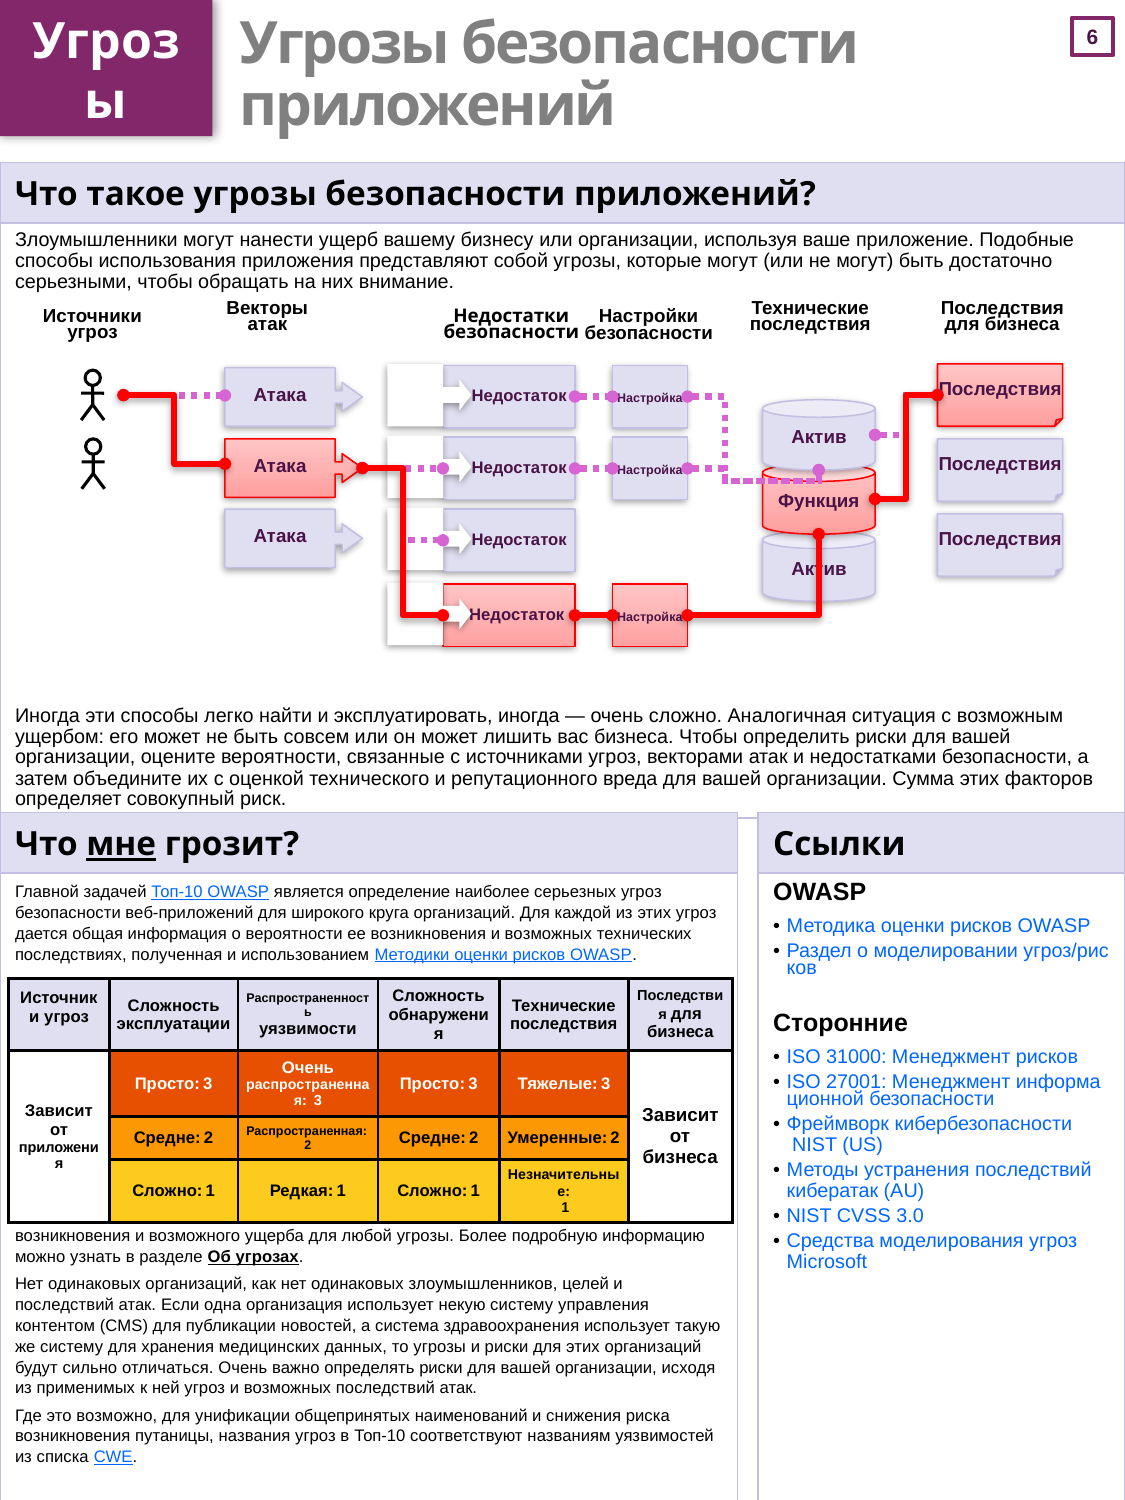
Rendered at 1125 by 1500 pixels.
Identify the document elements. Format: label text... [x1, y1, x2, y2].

table_cell OWASP Методика оценки рисков OWASP Раздел о моделировании угроз/рисков Сторонние ISO 31000: Менеджмент рисков ISO 27001: Менеджмент информационной безопасности Фреймворк кибербезопасности NIST (US) Методы устранения последствий кибератак (AU) NIST CVSS 3.0 Средства моделирования угроз Microsoft [759, 874, 1124, 1500]
table_header Источники угроз [10, 980, 108, 1049]
table_cell Злоумышленники могут нанести ущерб вашему бизнесу или организации, используя ваше приложение. Подобные способы использования приложения представляют собой угрозы, которые могут (или не могут) быть достаточно серьезными, чтобы обращать на них внимание. Иногда эти способы легко найти и эксплуатировать, иногда — очень сложно. Аналогичная ситуация с возможным ущербом: его может не быть совсем или он может лишить вас бизнеса. Чтобы определить риски для вашей организации, оцените вероятности, связанные с источниками угроз, векторами атак и недостатками безопасности, а затем объедините их с оценкой технического и репутационного вреда для вашей организации. Сумма этих факторов определяет совокупный риск. [1, 224, 1124, 817]
table_cell Средне: 2 [111, 1118, 237, 1158]
table_cell Незначительные: 1 [501, 1161, 627, 1221]
table_cell Редкая: 1 [239, 1161, 377, 1221]
table_header Что мне грозит? [1, 813, 737, 872]
table_header Сложность эксплуатации [111, 980, 237, 1049]
title Угрозы безопасности приложений [225, 12, 1125, 138]
table_header Технические последствия [501, 980, 627, 1049]
table_header Что такое угрозы безопасности приложений? [1, 163, 1124, 222]
table_cell Просто: 3 [379, 1052, 498, 1115]
table_cell Главной задачей Топ-10 OWASP является определение наиболее серьезных угроз безопасности веб-приложений для широкого круга организаций. Для каждой из этих угроз дается общая информация о вероятности ее возникновения и возможных технических последствиях, полученная и использованием Методики оценки рисков OWASP. В этом выпуске мы обновили систему оценки рисков для облегчения расчета вероятности возникновения и возможного ущерба для любой угрозы. Более подробную информацию можно узнать в разделе Об угрозах. Нет одинаковых организаций, как нет одинаковых злоумышленников, целей и последствий атак. Если одна организация использует некую систему управления контентом (CMS) для публикации новостей, а система здравоохранения использует такую же систему для хранения медицинских данных, то угрозы и риски для этих организаций будут сильно отличаться. Очень важно определять риски для вашей организации, исходя из применимых к ней угроз и возможных последствий атак. Где это возможно, для унификации общепринятых наименований и снижения риска возникновения путаницы, названия угроз в Топ-10 соответствуют названиям уязвимостей из списка CWE. [1, 874, 737, 1500]
table_header Сложность обнаружения [379, 980, 498, 1049]
table_cell Очень распространенная: 3 [239, 1052, 377, 1115]
table_cell Распространенная: 2 [239, 1118, 377, 1158]
table_cell Средне: 2 [379, 1118, 498, 1158]
table_cell Сложно: 1 [379, 1161, 498, 1221]
table_header Распространенность уязвимости [239, 980, 377, 1049]
table_cell Сложно: 1 [111, 1161, 237, 1221]
list Угрозы [0, 0, 214, 138]
table_cell Зависит от приложения [10, 1052, 108, 1221]
table_cell Умеренные: 2 [501, 1118, 627, 1158]
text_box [44, 301, 1063, 647]
table_cell Просто: 3 [111, 1052, 237, 1115]
table_header Последствия для бизнеса [630, 980, 731, 1049]
table_cell Тяжелые: 3 [501, 1052, 627, 1115]
table_cell Зависит от бизнеса [630, 1052, 731, 1221]
table_header Ссылки [759, 813, 1124, 872]
